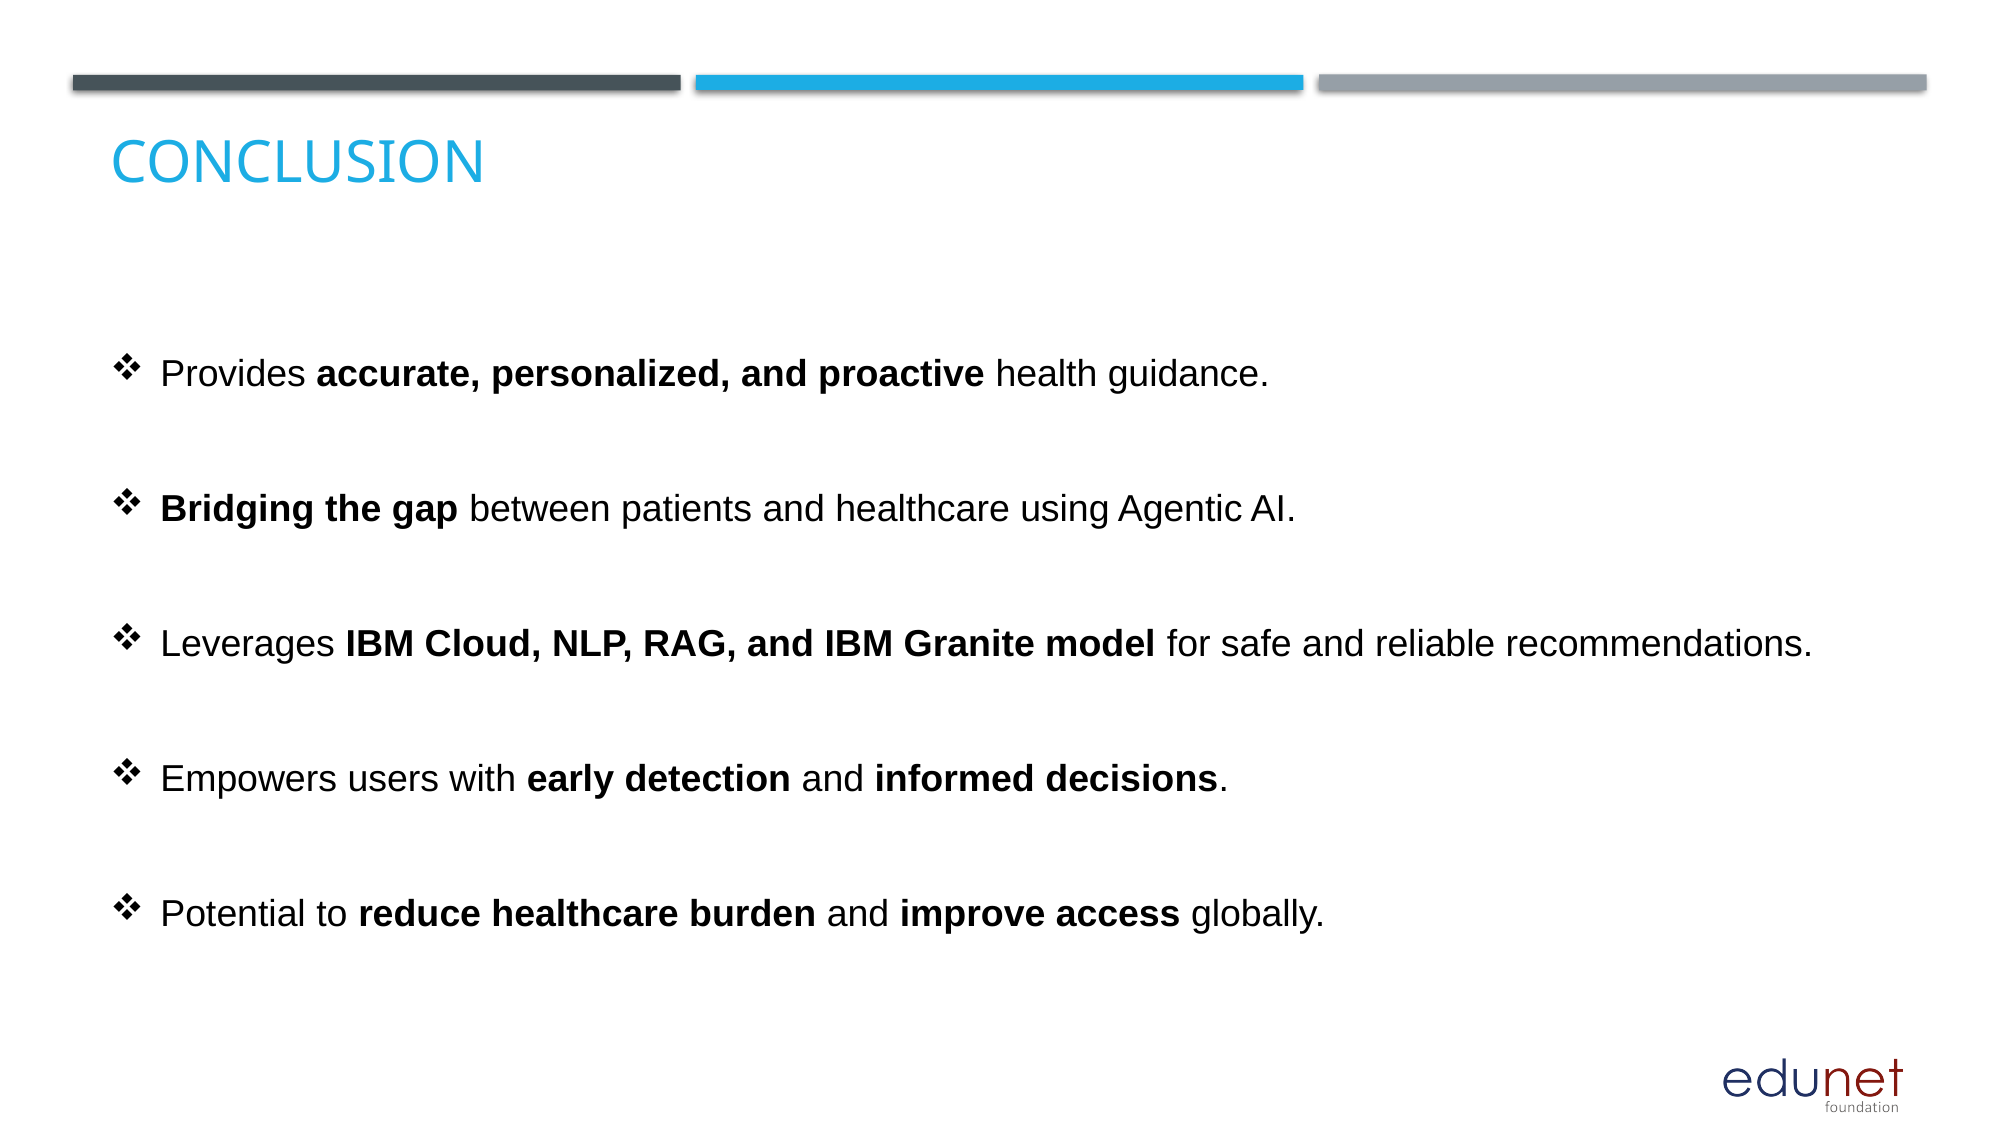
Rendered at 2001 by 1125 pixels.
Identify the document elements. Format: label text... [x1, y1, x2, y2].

picture [1719, 1056, 1905, 1116]
title Conclusion [95, 115, 1905, 203]
list Provides accurate, personalized, and proactive health guidance. Bridging the gap between patients and healthcare using Agentic AI. Leverages IBM Cloud, NLP, RAG, and IBM Granite model for safe and reliable recommendations. Empowers users with early detection and informed decisions. Potential to reduce healthcare burden and improve access globally. [95, 251, 1846, 942]
